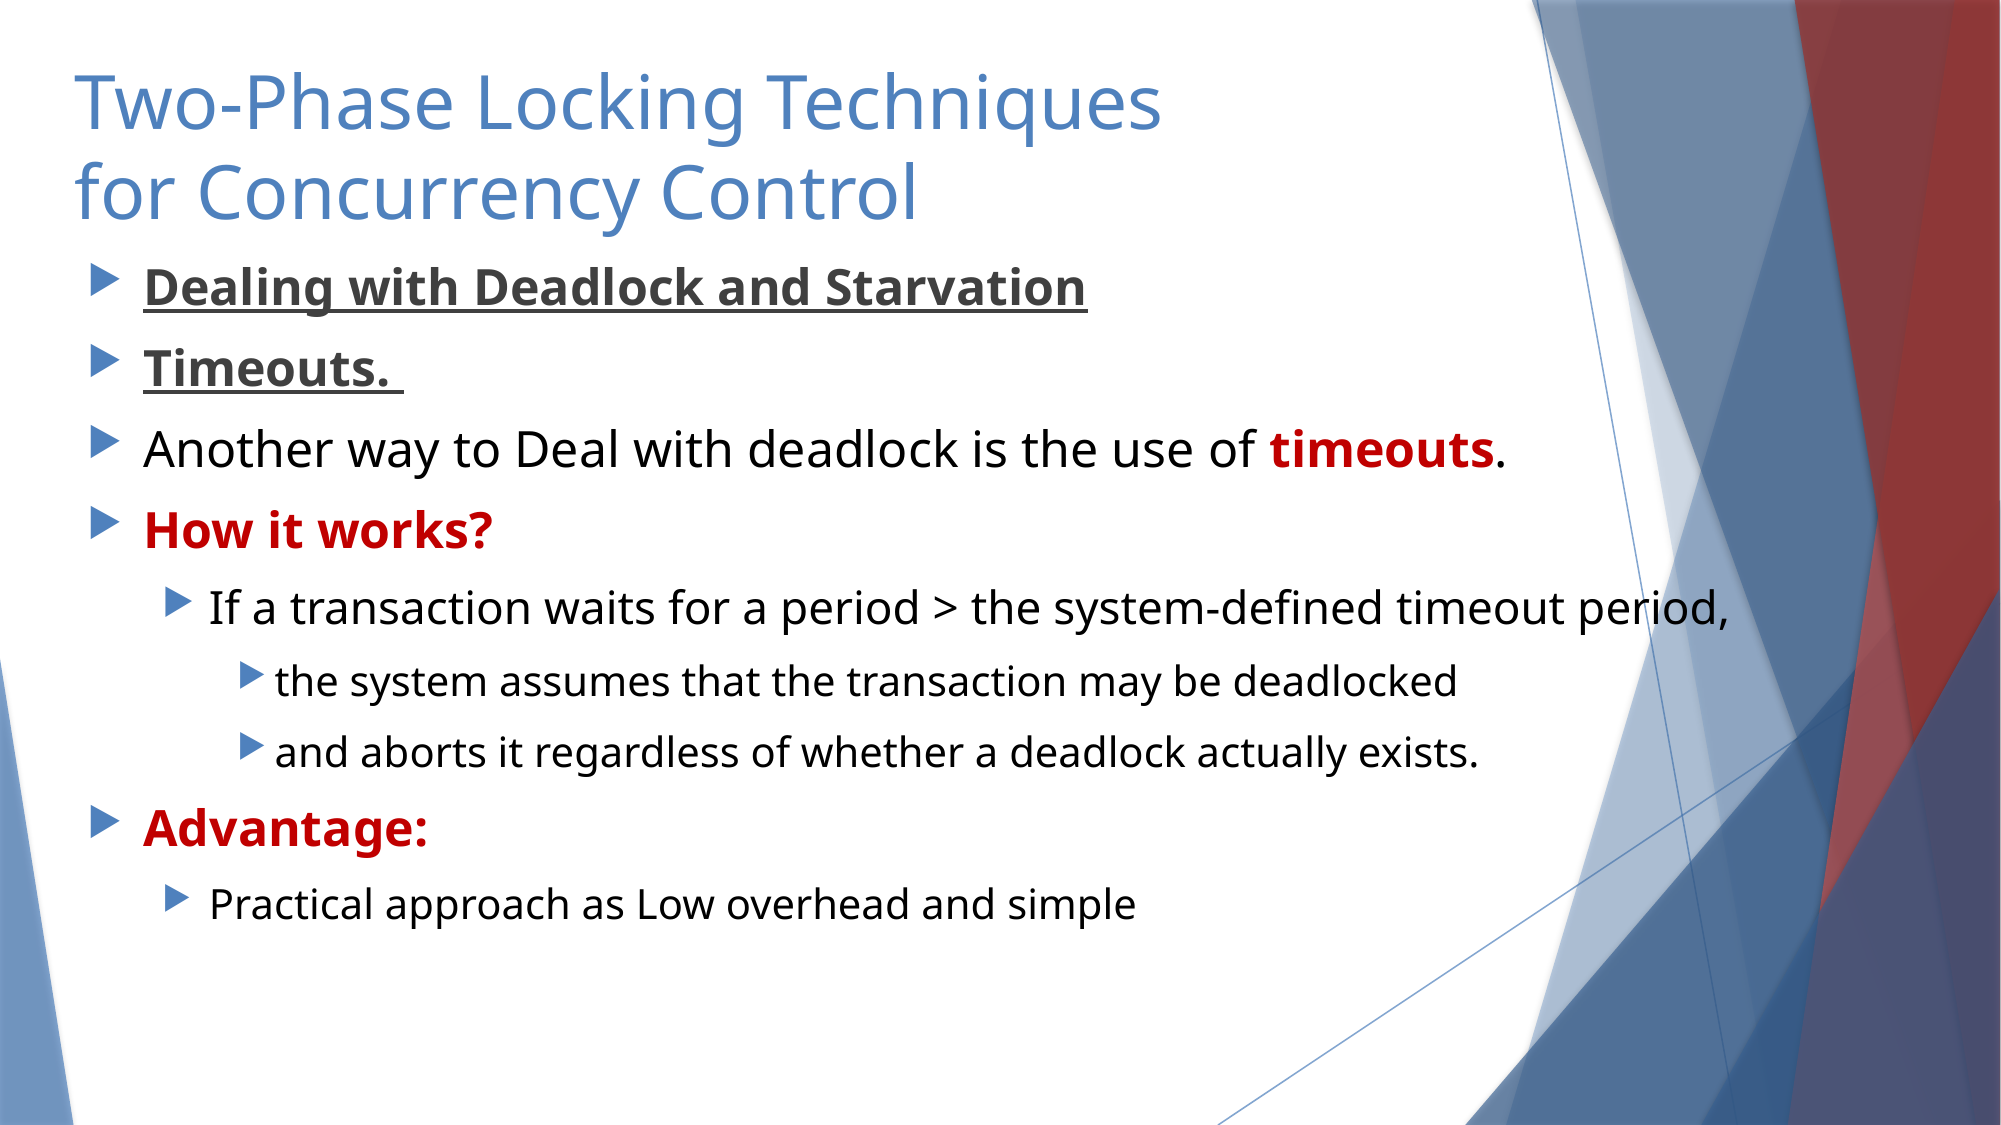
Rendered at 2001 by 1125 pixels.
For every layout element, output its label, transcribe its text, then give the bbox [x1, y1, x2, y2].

list Dealing with Deadlock and Starvation Timeouts. Another way to Deal with deadlock is the use of timeouts. How it works? If a transaction waits for a period > the system-defined timeout period, the system assumes that the transaction may be deadlocked and aborts it regardless of whether a deadlock actually exists. Advantage: Practical approach as Low overhead and simple [71, 247, 1789, 1125]
title Two-Phase Locking Techniques for Concurrency Control [59, 47, 1470, 264]
